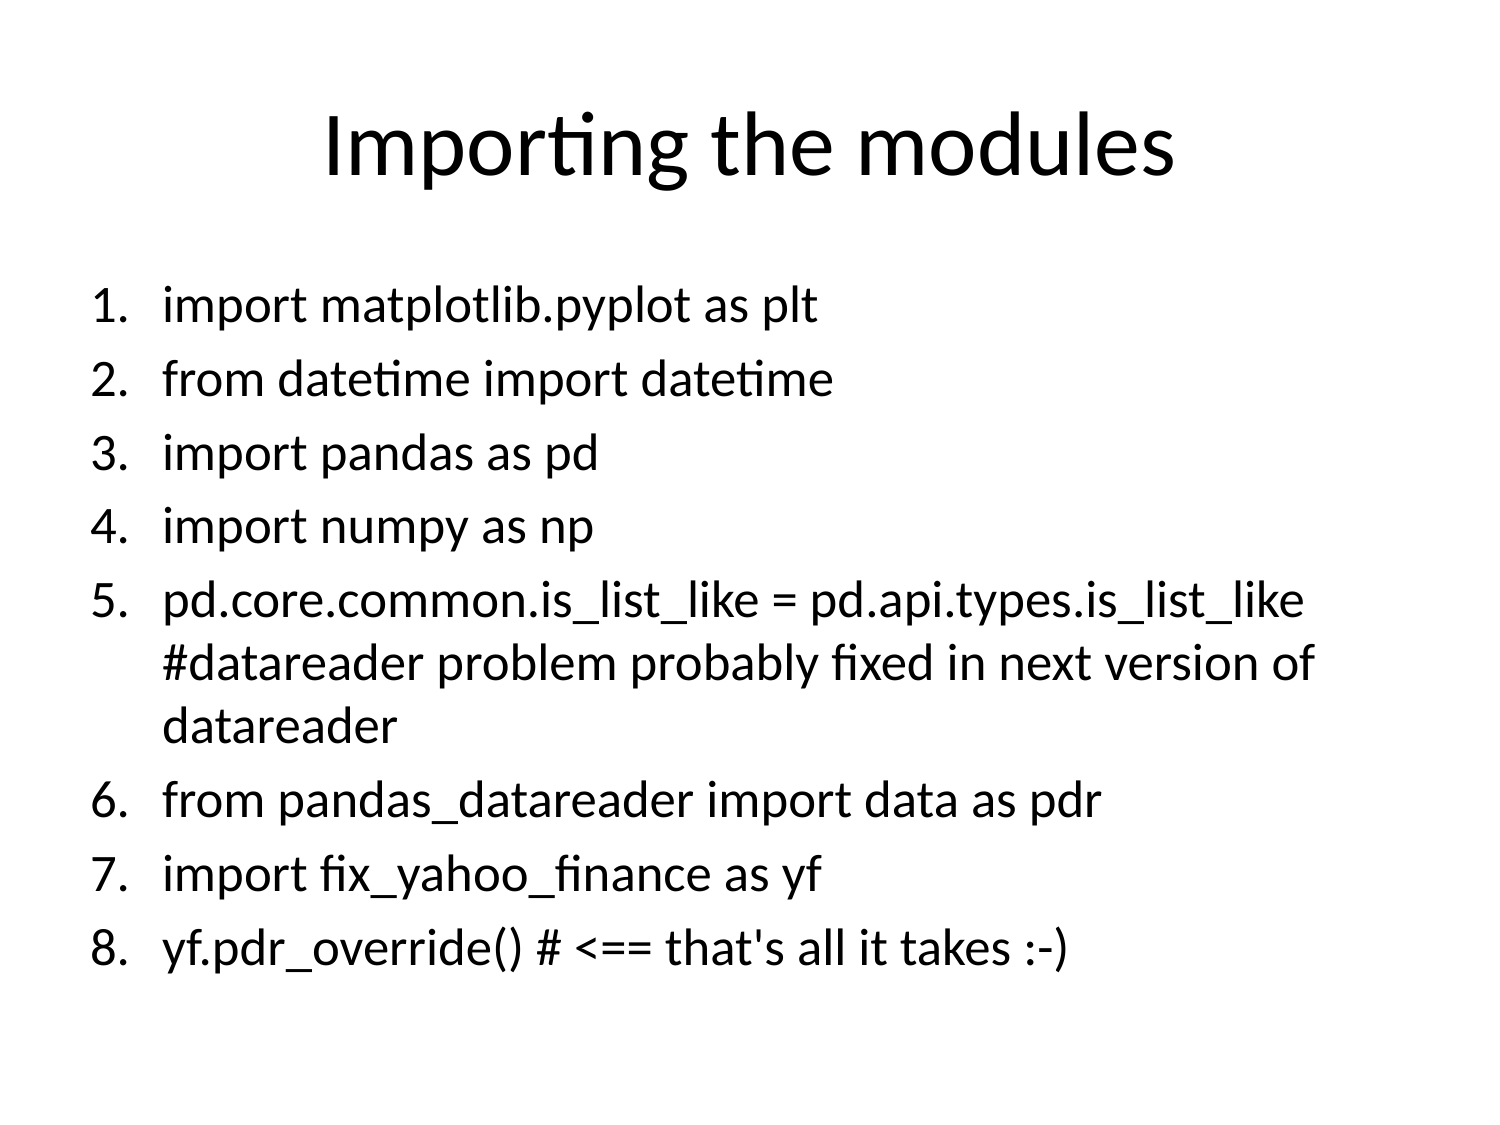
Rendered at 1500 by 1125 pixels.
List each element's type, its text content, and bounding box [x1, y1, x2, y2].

title Importing the modules [75, 45, 1425, 233]
list import matplotlib.pyplot as plt from datetime import datetime import pandas as pd import numpy as np pd.core.common.is_list_like = pd.api.types.is_list_like #datareader problem probably fixed in next version of datareader from pandas_datareader import data as pdr import fix_yahoo_finance as yf yf.pdr_override() # <== that's all it takes :-) [75, 262, 1425, 988]
